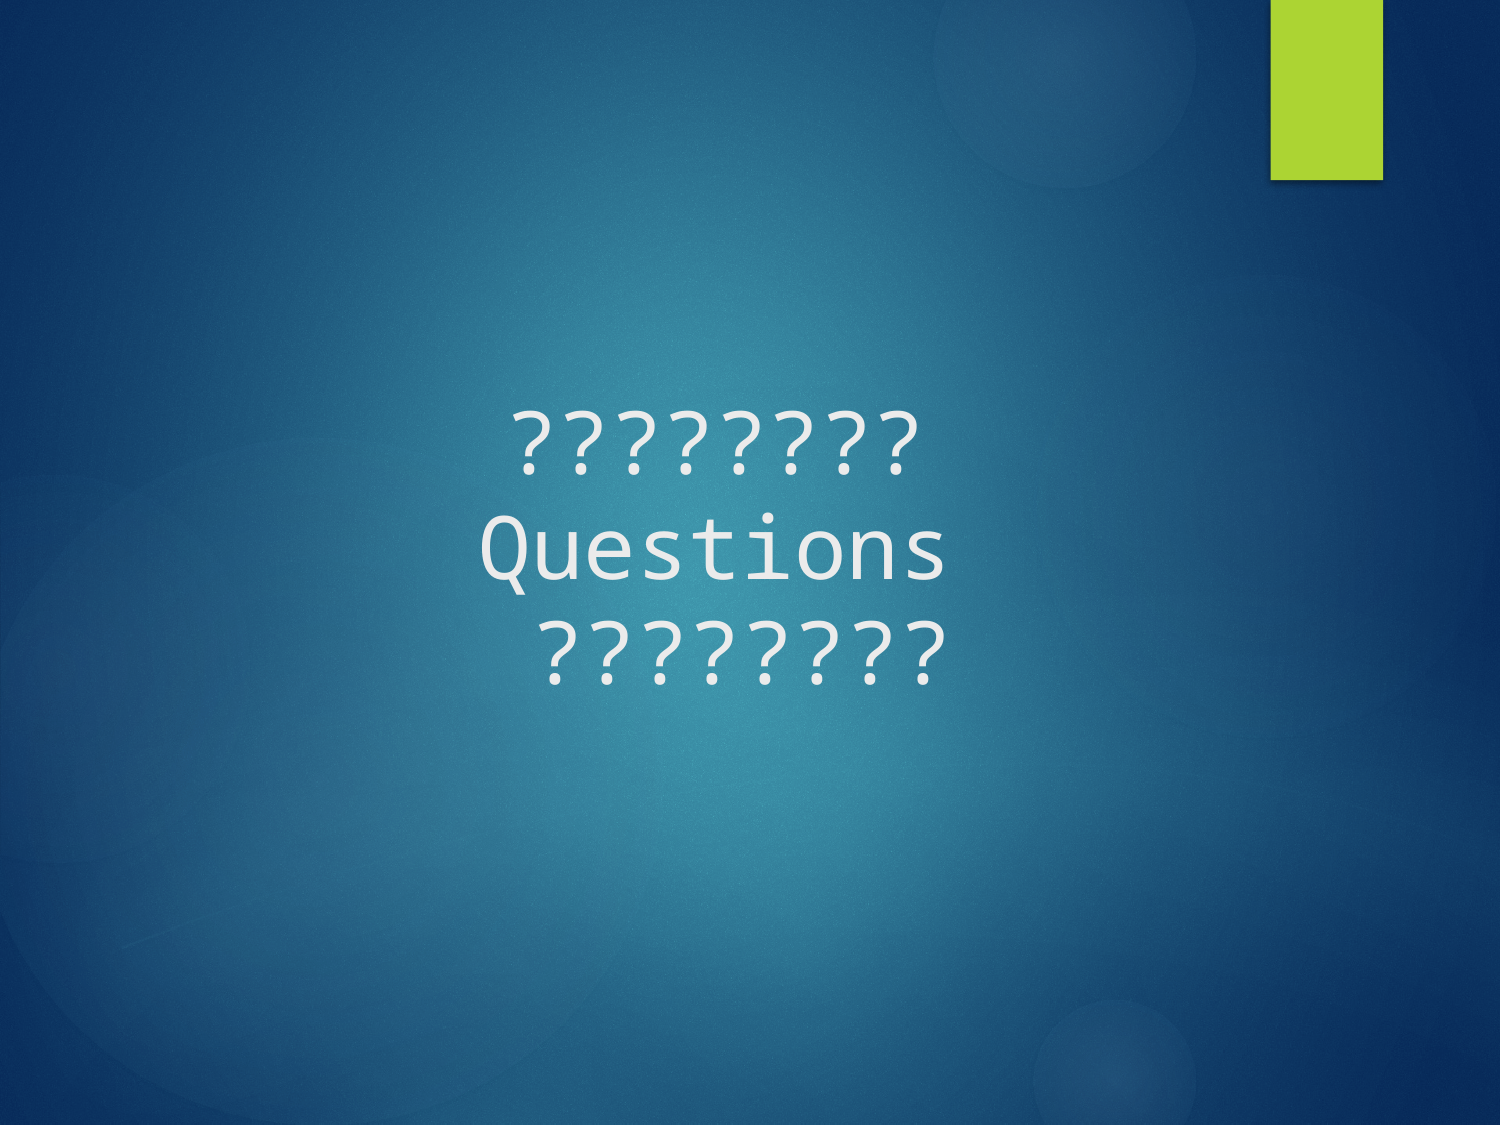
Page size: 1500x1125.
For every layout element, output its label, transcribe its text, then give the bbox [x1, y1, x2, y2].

title ???????? Questions ???????? [71, 379, 1412, 1026]
